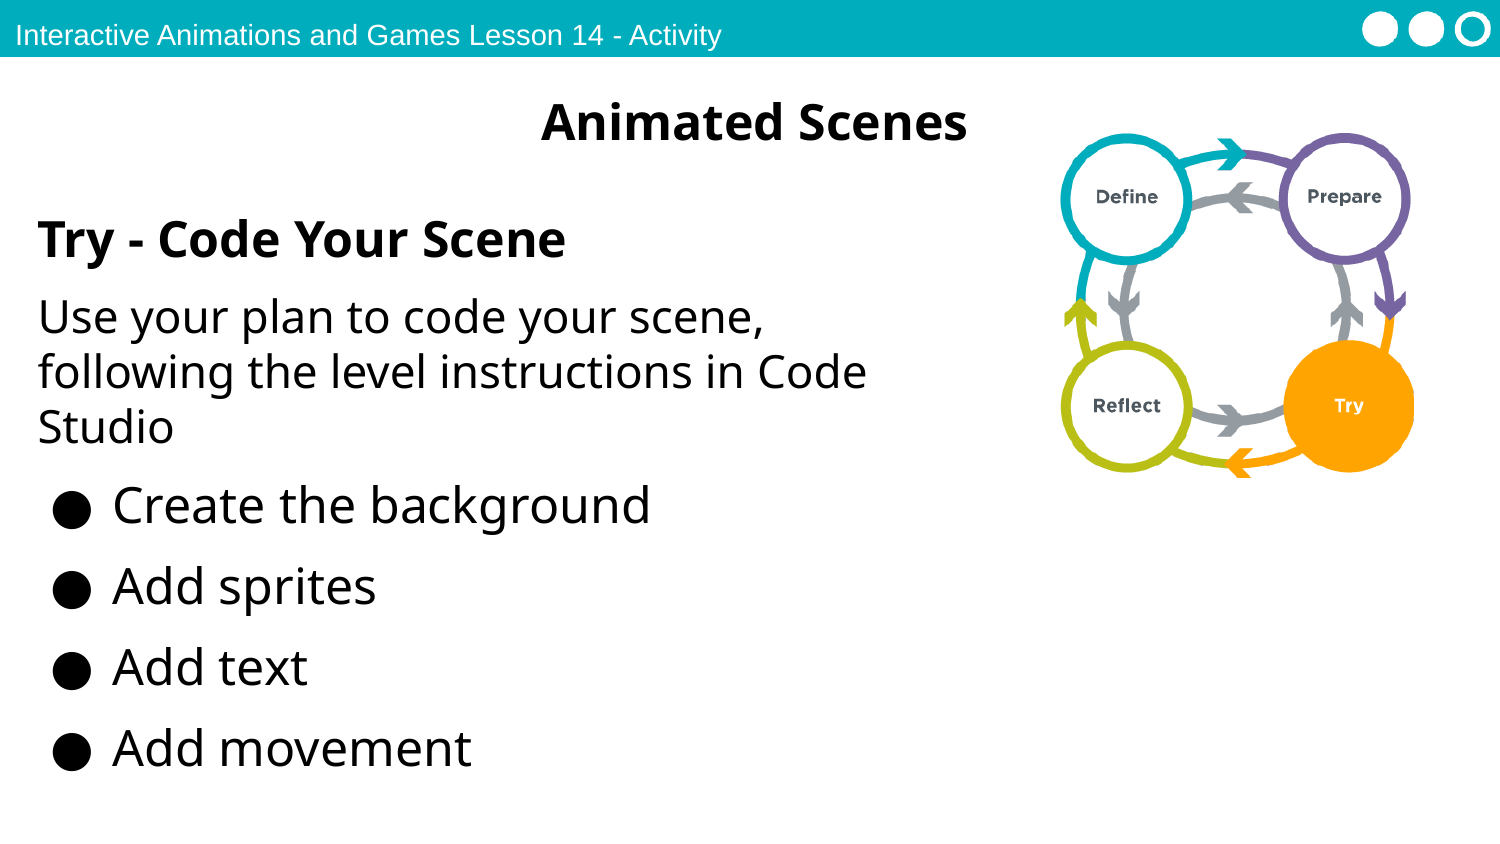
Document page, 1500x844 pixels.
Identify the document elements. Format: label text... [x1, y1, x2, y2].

text_box Animated Scenes [22, 75, 1488, 714]
text_box Interactive Animations and Games Lesson 14 - Activity [0, 0, 750, 58]
picture [0, 0, 1500, 844]
text_box Try - Code Your Scene Use your plan to code your scene, following the level instructions in Code Studio Create the background Add sprites Add text Add movement [22, 191, 1469, 753]
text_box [1364, 13, 1488, 45]
